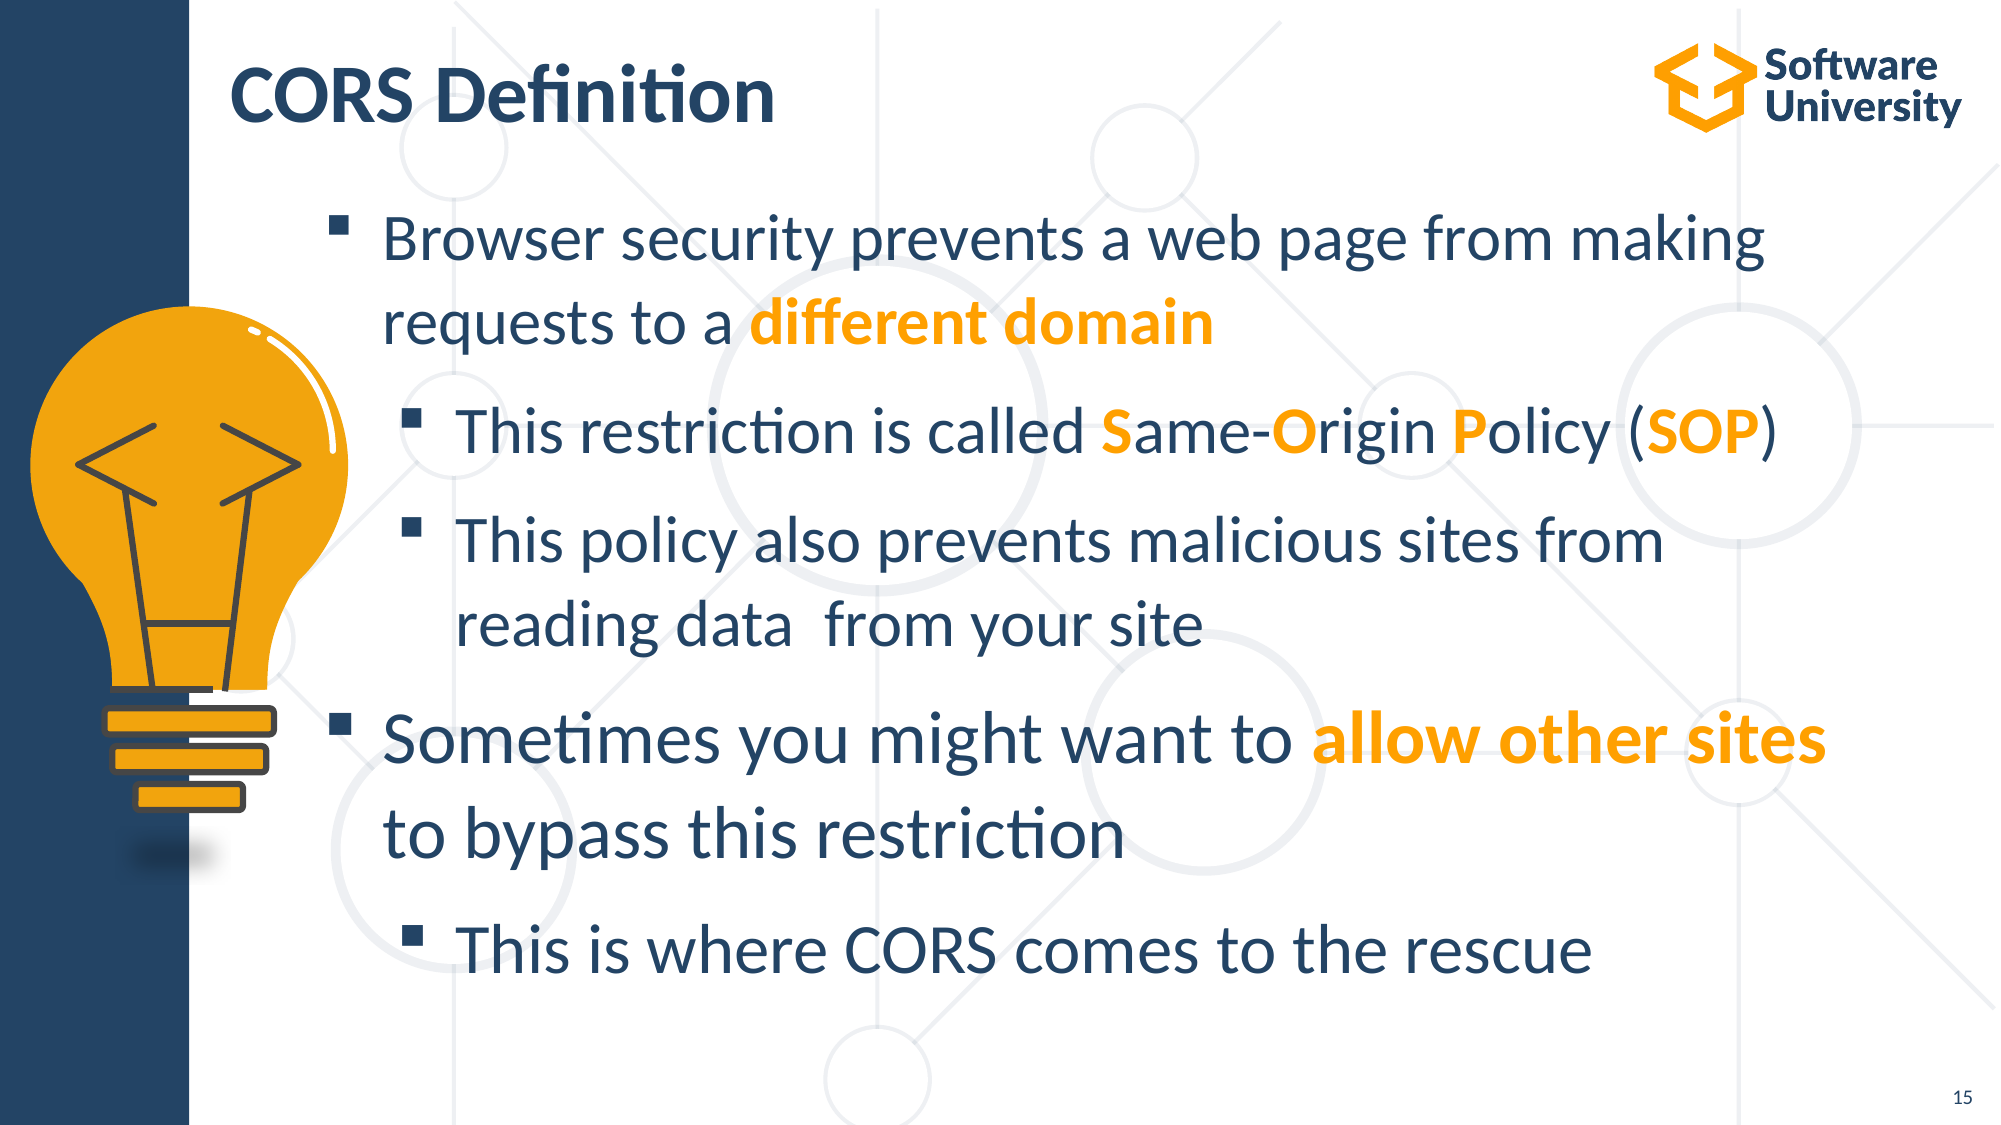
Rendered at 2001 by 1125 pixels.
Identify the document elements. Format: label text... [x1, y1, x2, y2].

list Browser security prevents a web page from making requests to a different domain This restriction is called Same-Origin Policy (SOP) This policy also prevents malicious sites from reading data from your site Sometimes you might want to allow other sites to bypass this restriction This is where CORS comes to the rescue [306, 183, 1968, 1094]
slide_number 15 [1927, 1067, 1989, 1117]
title CORS Definition [212, 16, 1628, 162]
picture [1641, 31, 1973, 145]
